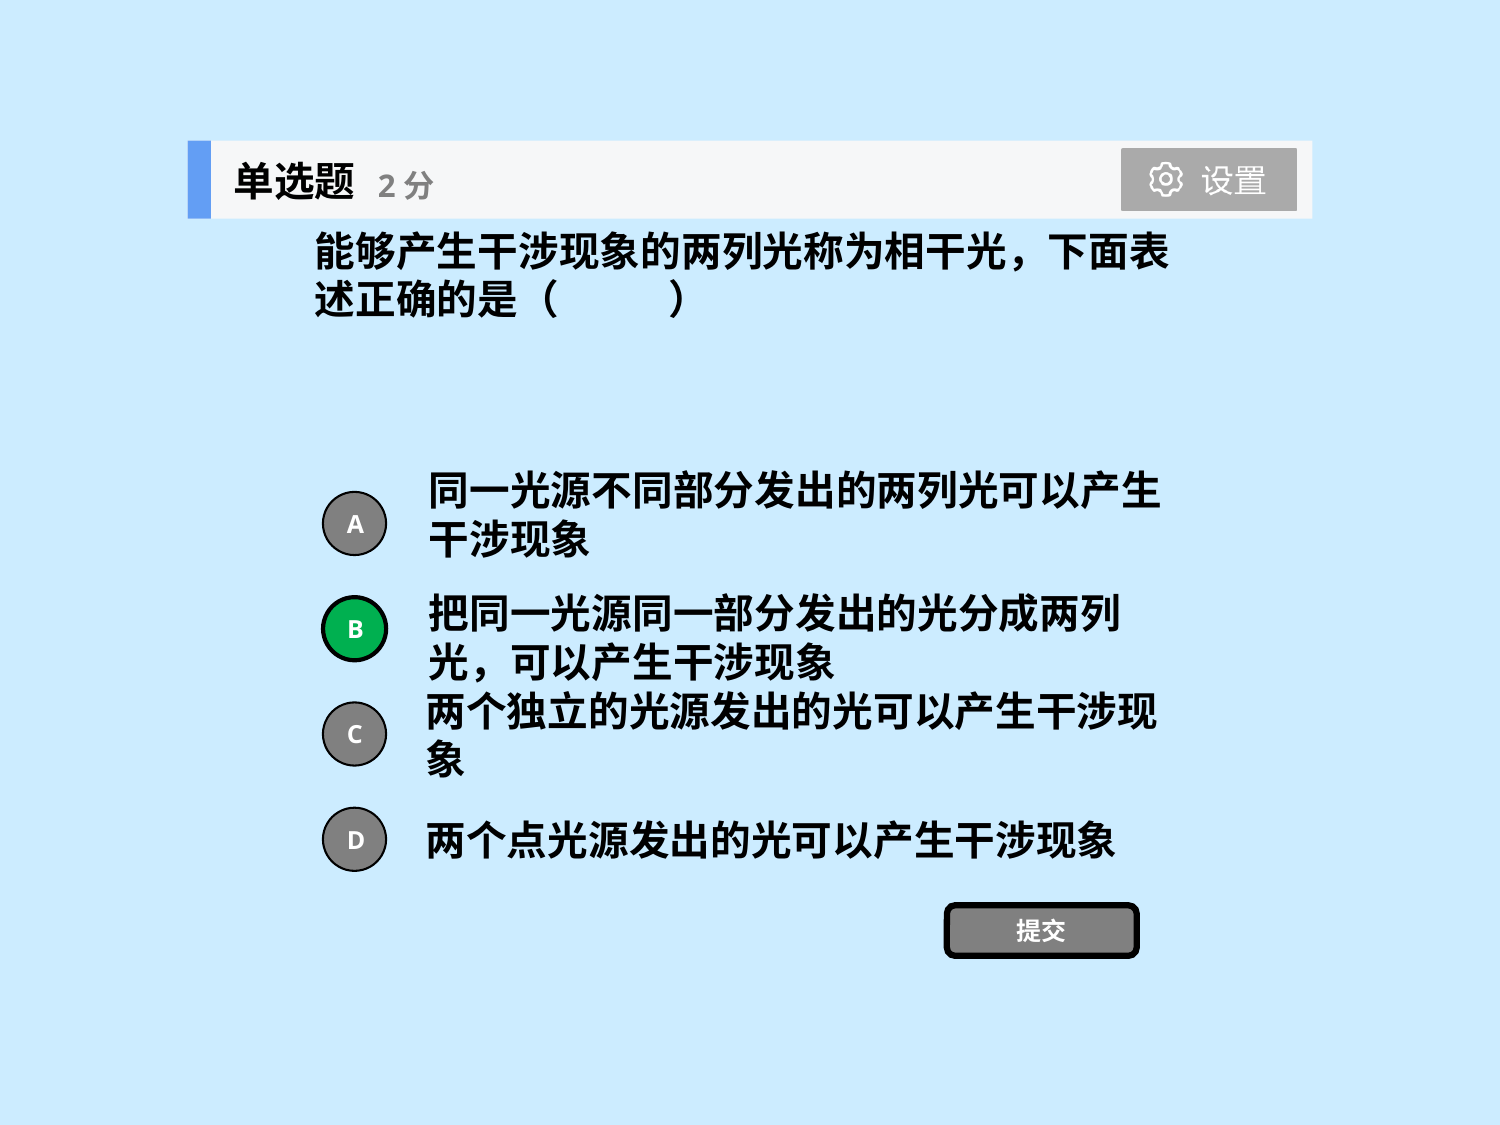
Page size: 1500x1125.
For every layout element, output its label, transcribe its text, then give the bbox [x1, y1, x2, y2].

text_box C [321, 701, 388, 767]
text_box D [321, 806, 388, 872]
picture [1121, 148, 1297, 211]
text_box 两个点光源发出的光可以产生干涉现象 [410, 799, 1197, 879]
text_box 能够产生干涉现象的两列光称为相干光，下面表述正确的是（ ） [299, 219, 1200, 379]
text_box 同一光源不同部分发出的两列光可以产生干涉现象 [413, 484, 1200, 543]
text_box 两个独立的光源发出的光可以产生干涉现象 [410, 694, 1197, 774]
text_box B [321, 596, 388, 662]
text_box A [321, 490, 388, 557]
text_box 把同一光源同一部分发出的光分成两列光，可以产生干涉现象 [413, 597, 1200, 677]
text_box 提交 [945, 904, 1138, 957]
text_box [187, 140, 1313, 219]
